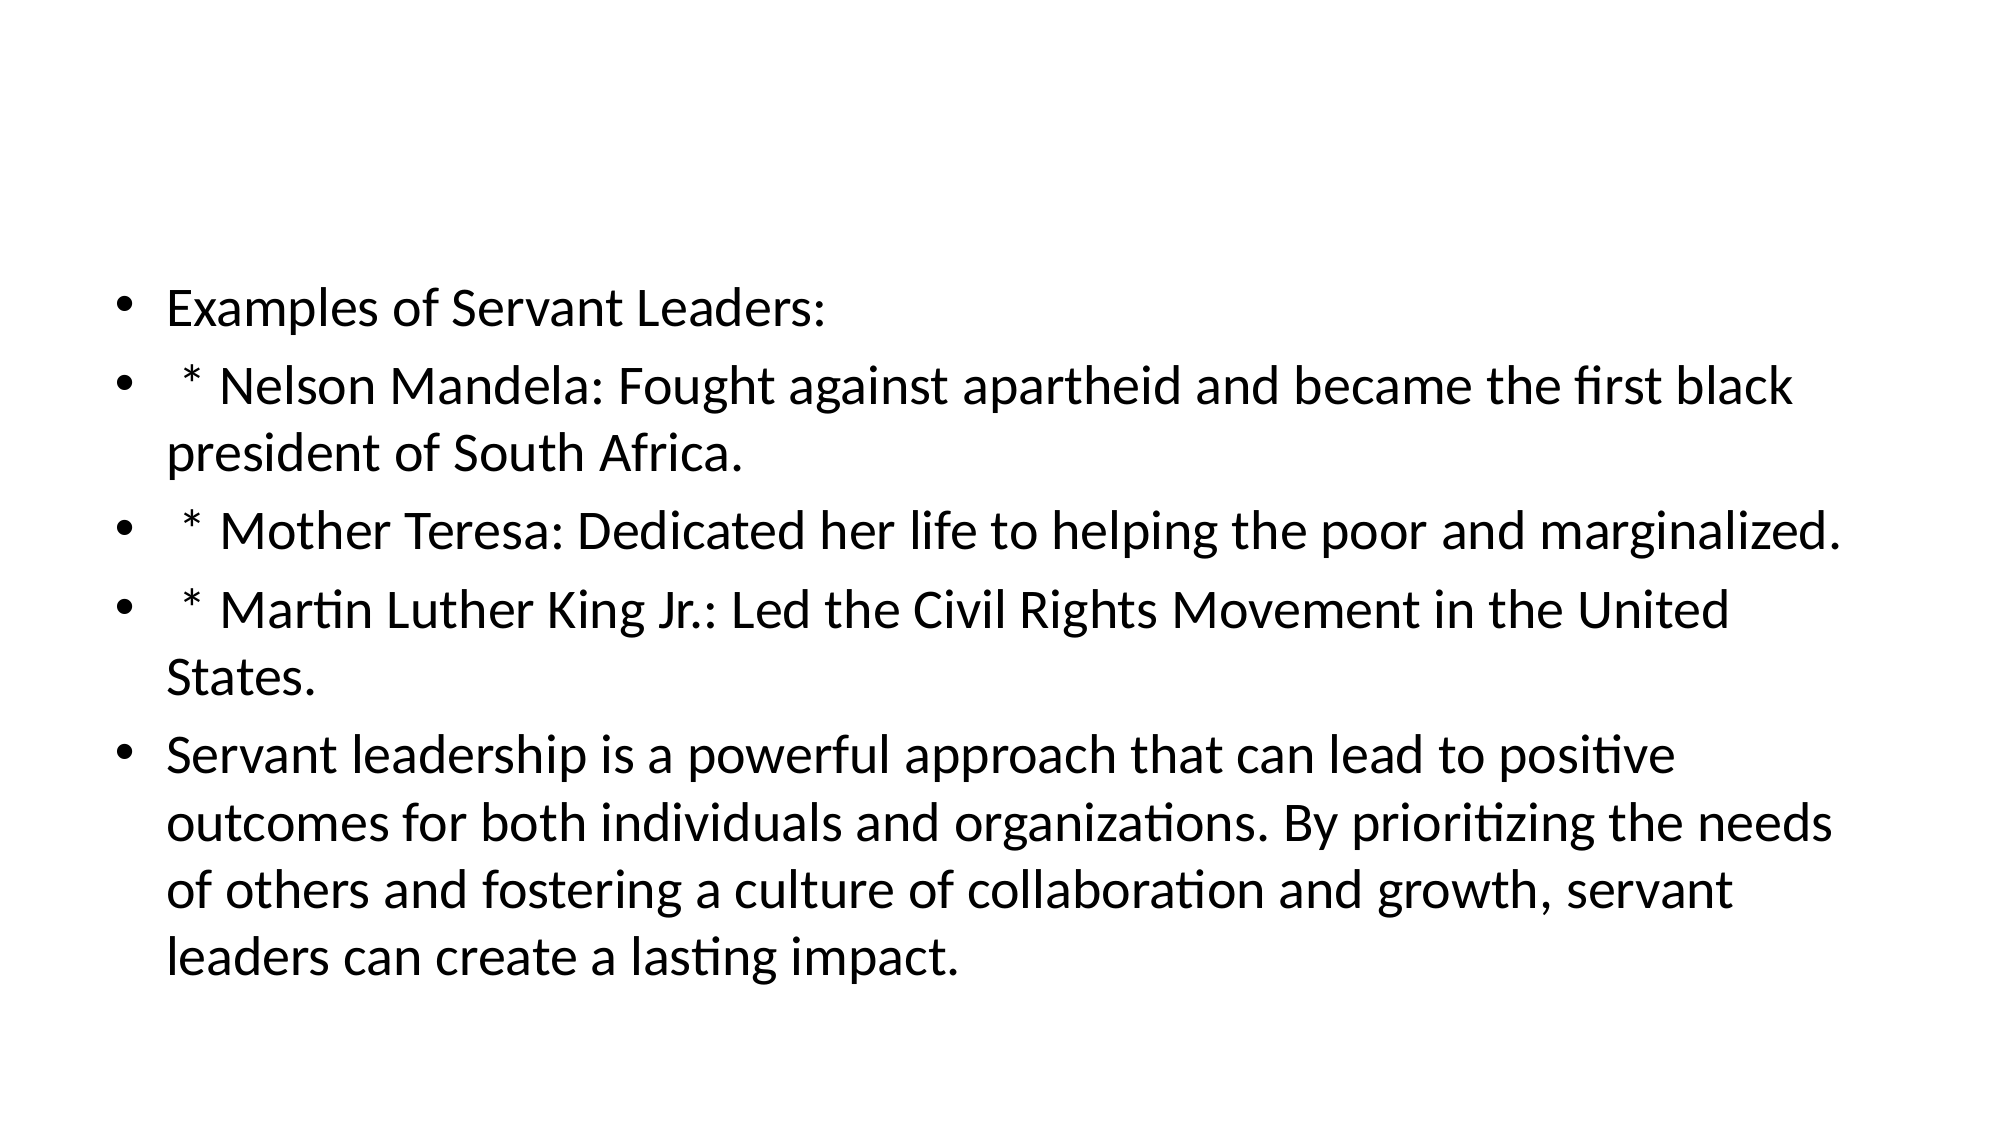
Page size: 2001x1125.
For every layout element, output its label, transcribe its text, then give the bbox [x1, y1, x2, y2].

list Examples of Servant Leaders: * Nelson Mandela: Fought against apartheid and became the first black president of South Africa. * Mother Teresa: Dedicated her life to helping the poor and marginalized. * Martin Luther King Jr.: Led the Civil Rights Movement in the United States. Servant leadership is a powerful approach that can lead to positive outcomes for both individuals and organizations. By prioritizing the needs of others and fostering a culture of collaboration and growth, servant leaders can create a lasting impact. [99, 262, 1900, 1005]
